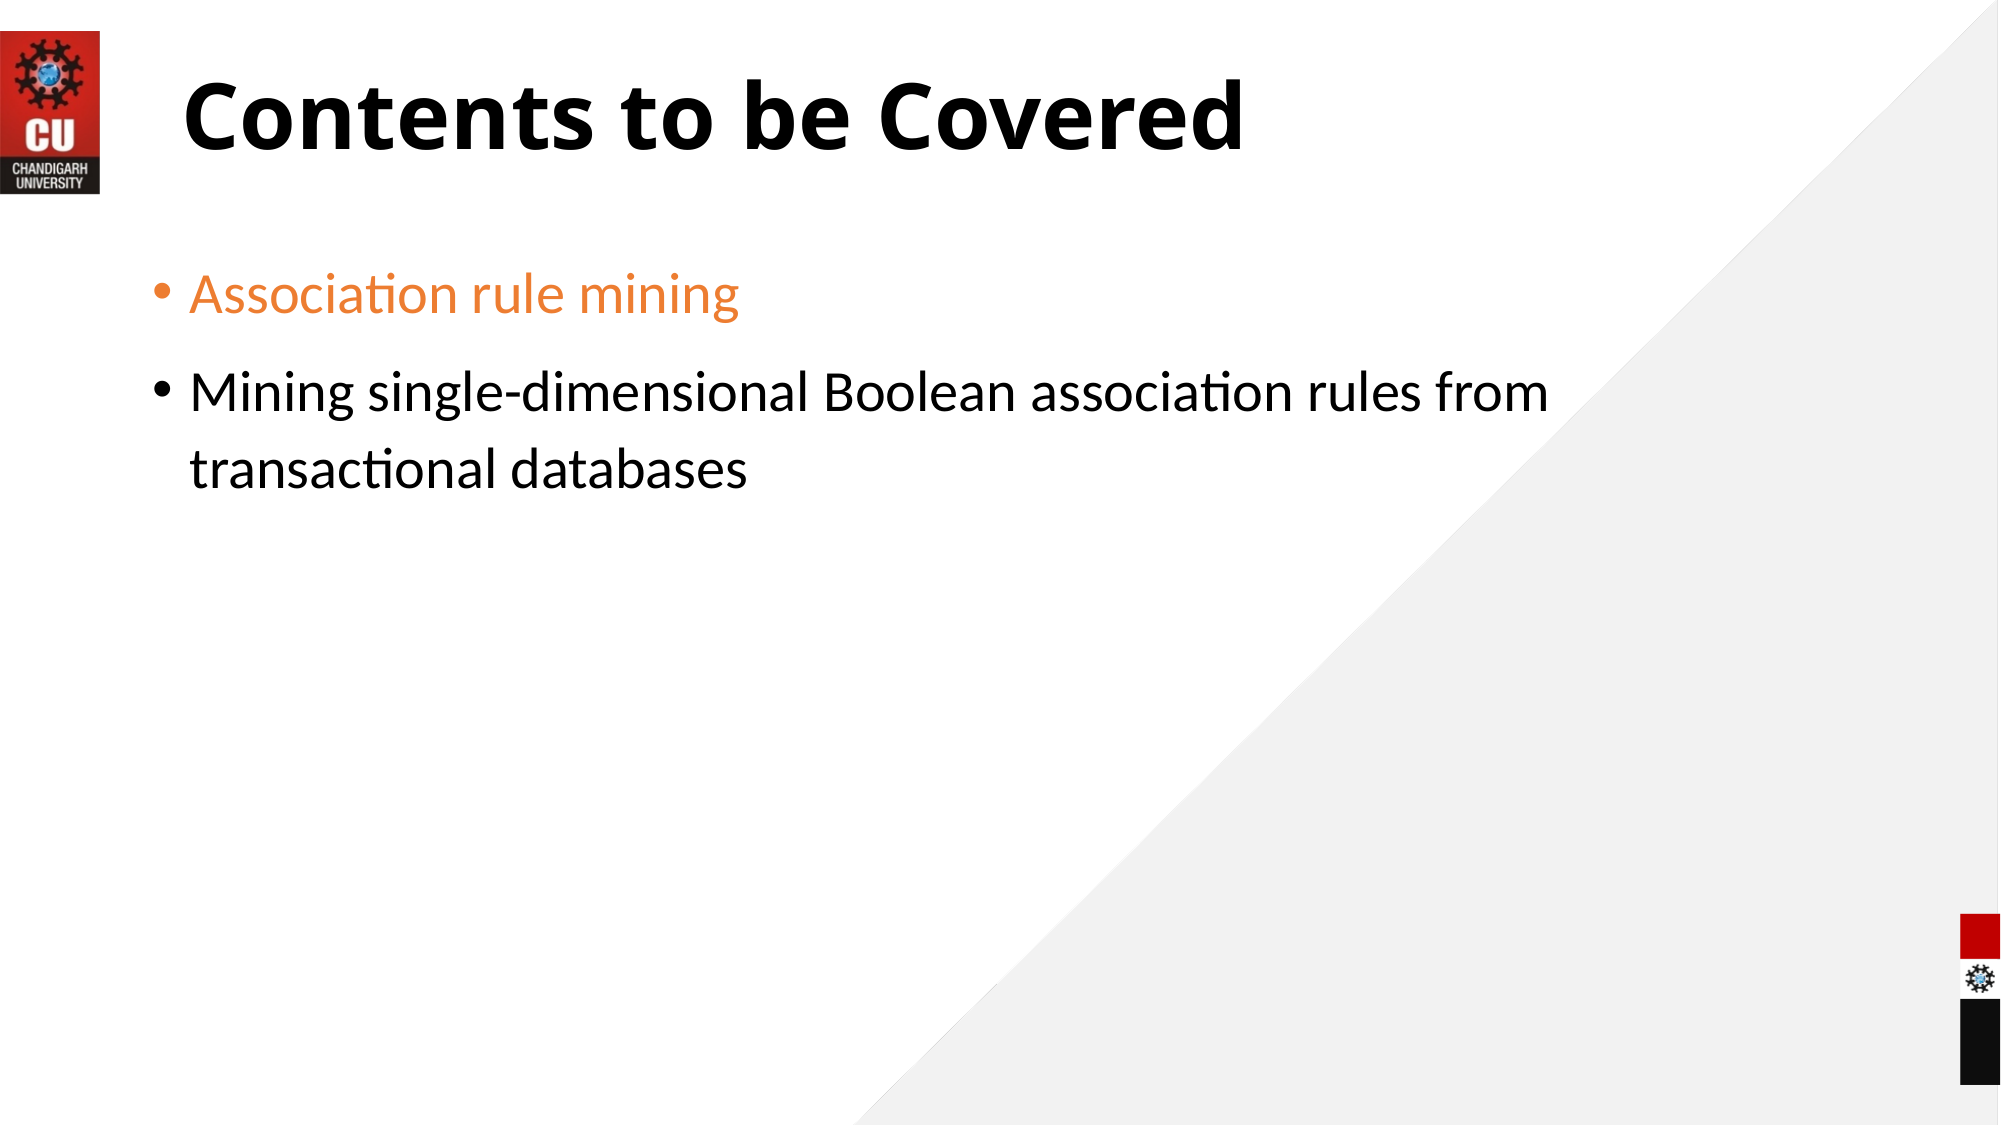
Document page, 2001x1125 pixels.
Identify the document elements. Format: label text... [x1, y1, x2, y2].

list Association rule mining Mining single-dimensional Boolean association rules from transactional databases [137, 241, 1863, 955]
picture [0, 0, 2001, 1125]
title Contents to be Covered [166, 69, 1467, 170]
